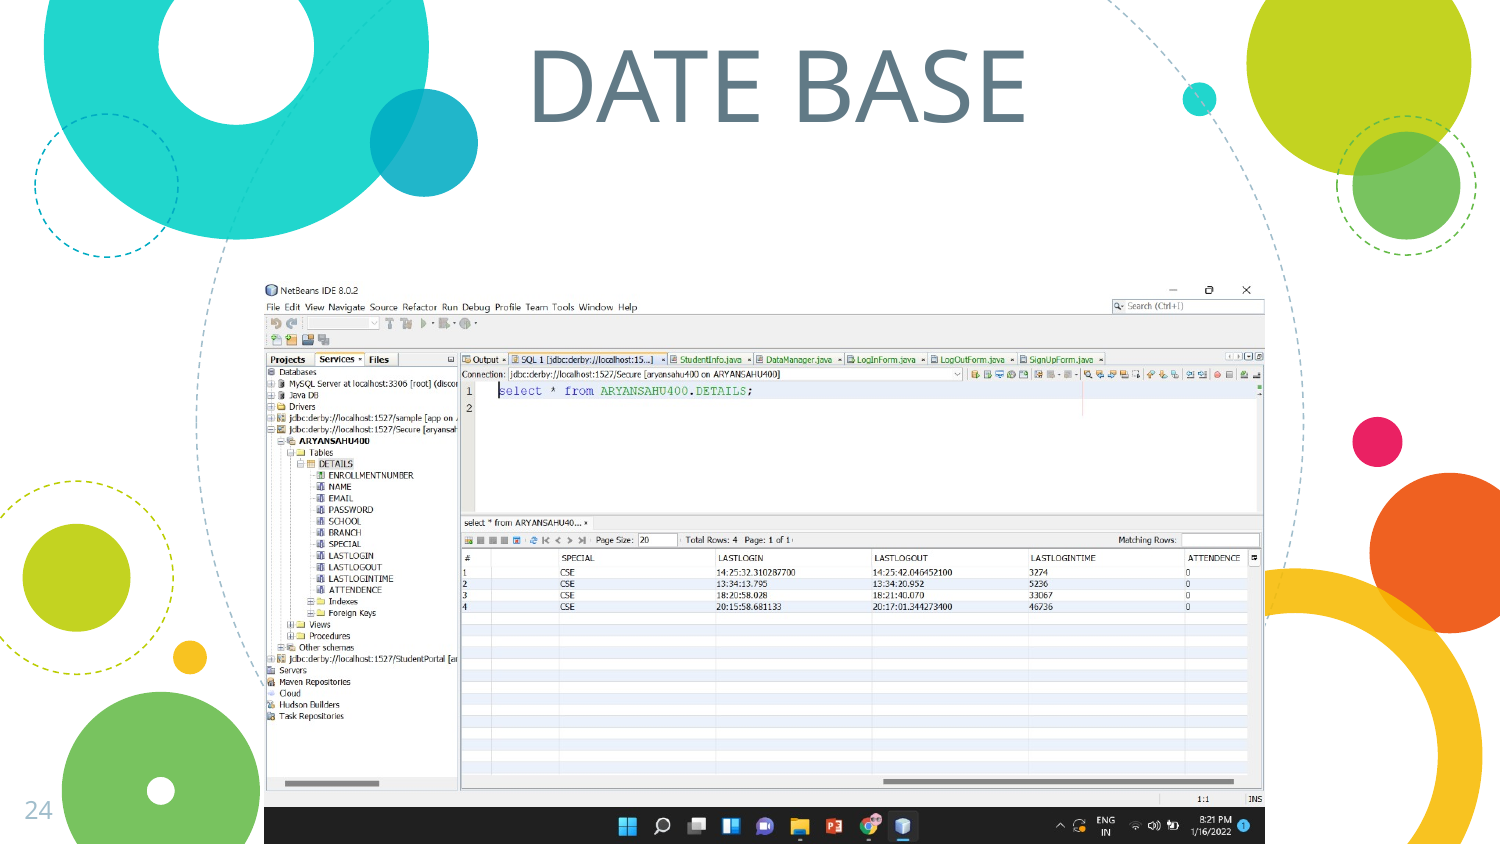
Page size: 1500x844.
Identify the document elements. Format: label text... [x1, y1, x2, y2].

picture [264, 281, 1265, 844]
slide_number 24 [0, 779, 78, 844]
title DATE BASE [411, 0, 1172, 178]
